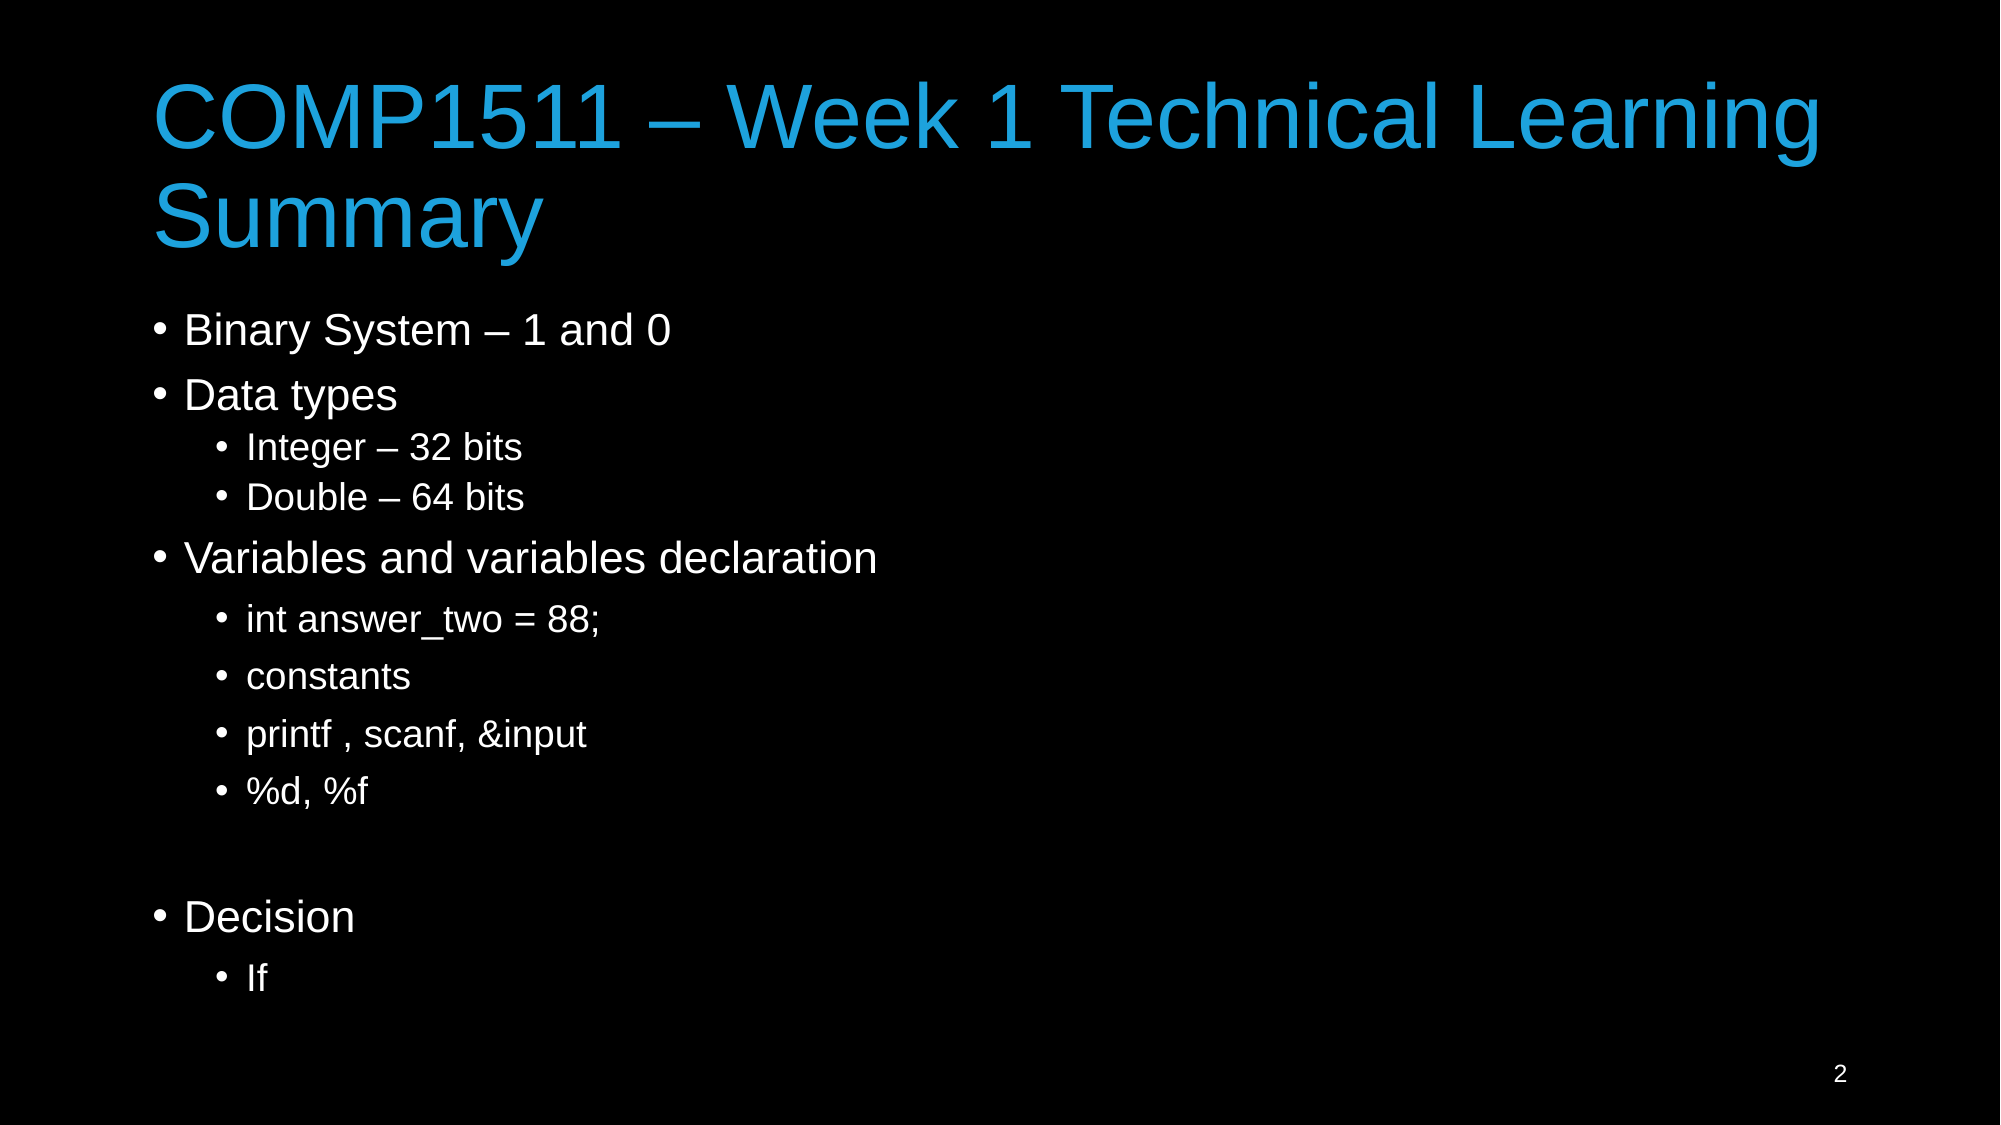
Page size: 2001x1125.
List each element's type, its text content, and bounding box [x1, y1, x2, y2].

title COMP1511 – Week 1 Technical Learning Summary [137, 59, 1863, 278]
list Binary System – 1 and 0 Data types Integer – 32 bits Double – 64 bits Variables and variables declaration int answer_two = 88; constants printf , scanf, &input %d, %f Decision If [137, 299, 1863, 1014]
slide_number 2 [1412, 1042, 1863, 1103]
